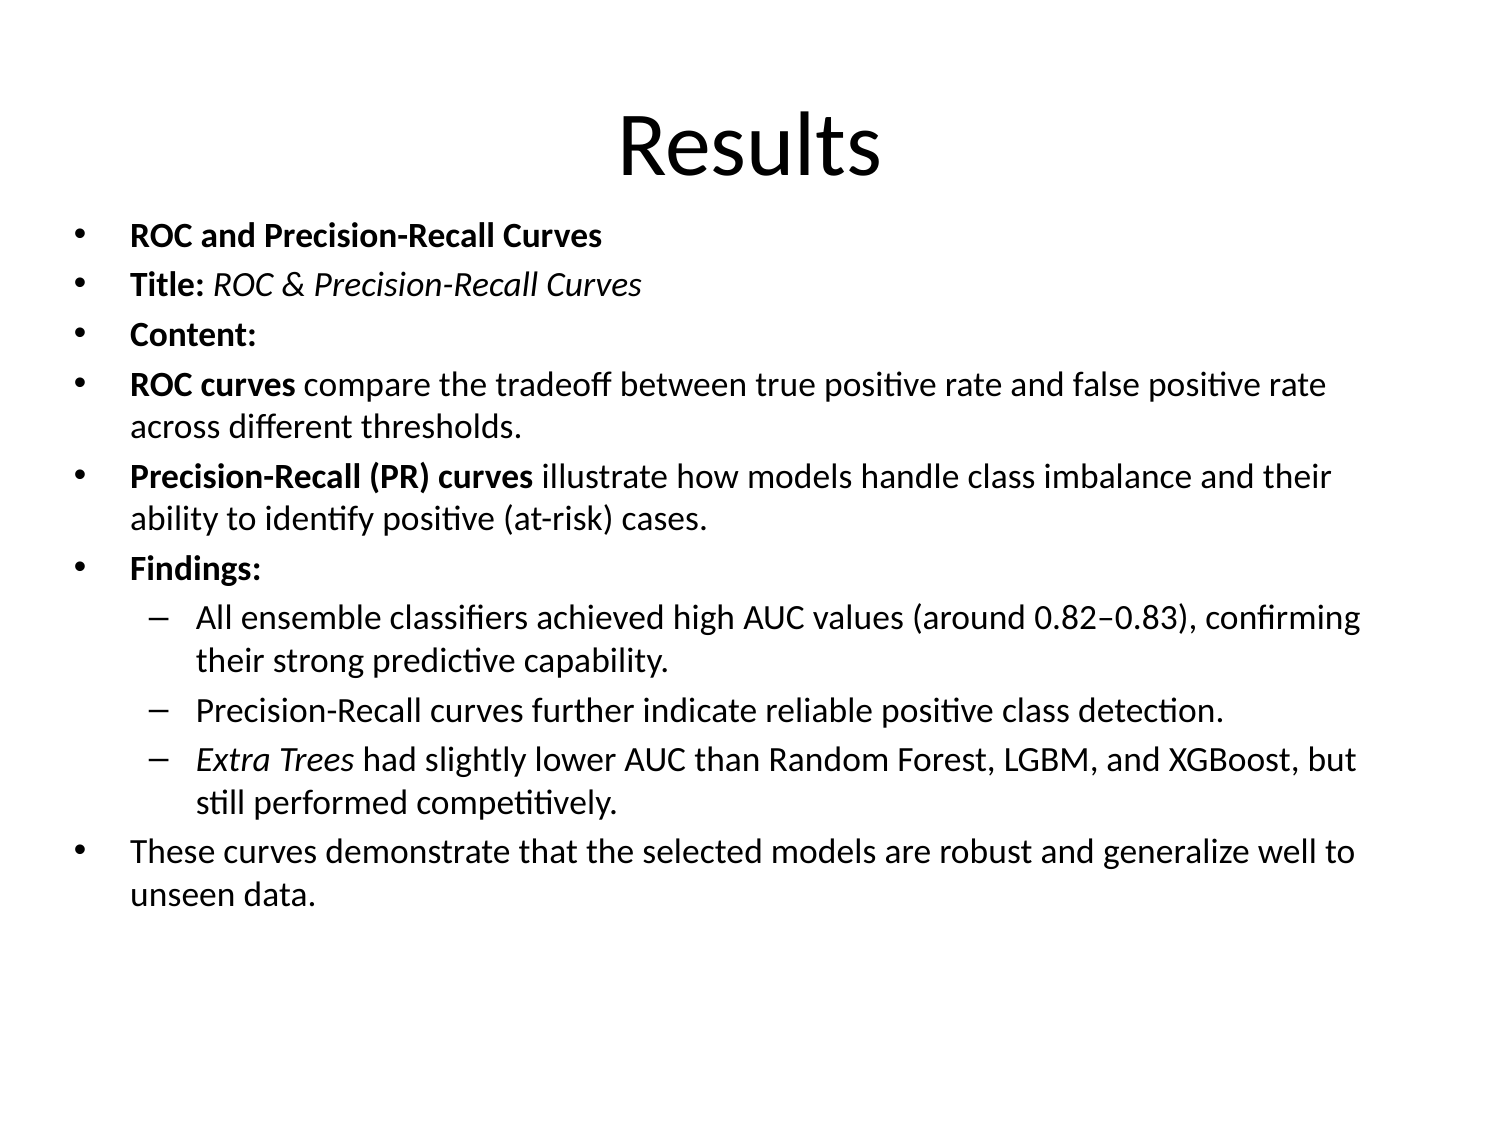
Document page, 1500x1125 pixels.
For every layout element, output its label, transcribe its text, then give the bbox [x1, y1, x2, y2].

title Results [75, 45, 1425, 233]
list ROC and Precision-Recall Curves Title: ROC & Precision-Recall Curves Content: ROC curves compare the tradeoff between true positive rate and false positive rate across different thresholds. Precision-Recall (PR) curves illustrate how models handle class imbalance and their ability to identify positive (at-risk) cases. Findings: All ensemble classifiers achieved high AUC values (around 0.82–0.83), confirming their strong predictive capability. Precision-Recall curves further indicate reliable positive class detection. Extra Trees had slightly lower AUC than Random Forest, LGBM, and XGBoost, but still performed competitively. These curves demonstrate that the selected models are robust and generalize well to unseen data. [58, 204, 1382, 921]
